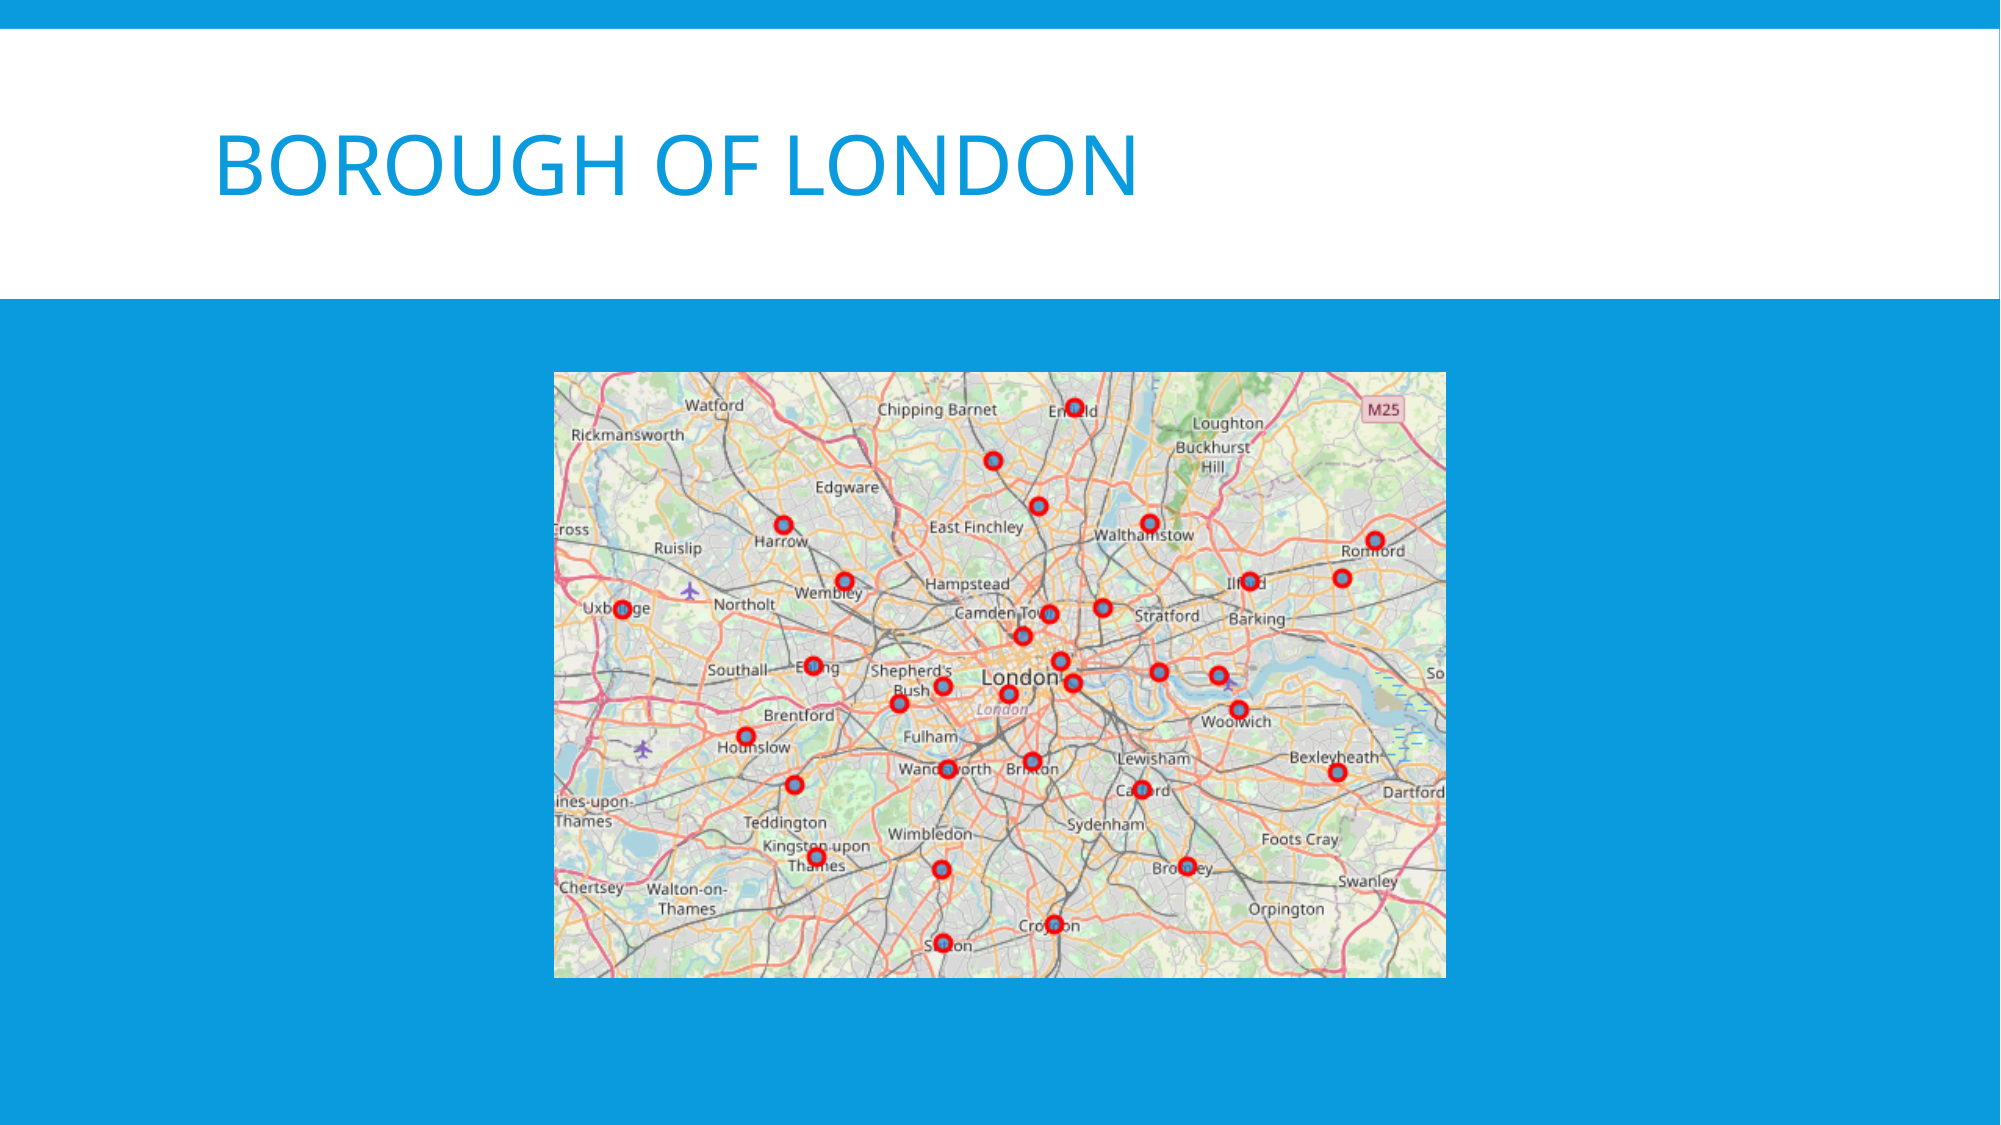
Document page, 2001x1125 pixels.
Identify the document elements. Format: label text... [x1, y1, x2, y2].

title Borough of London [197, 46, 1803, 295]
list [554, 372, 1446, 978]
